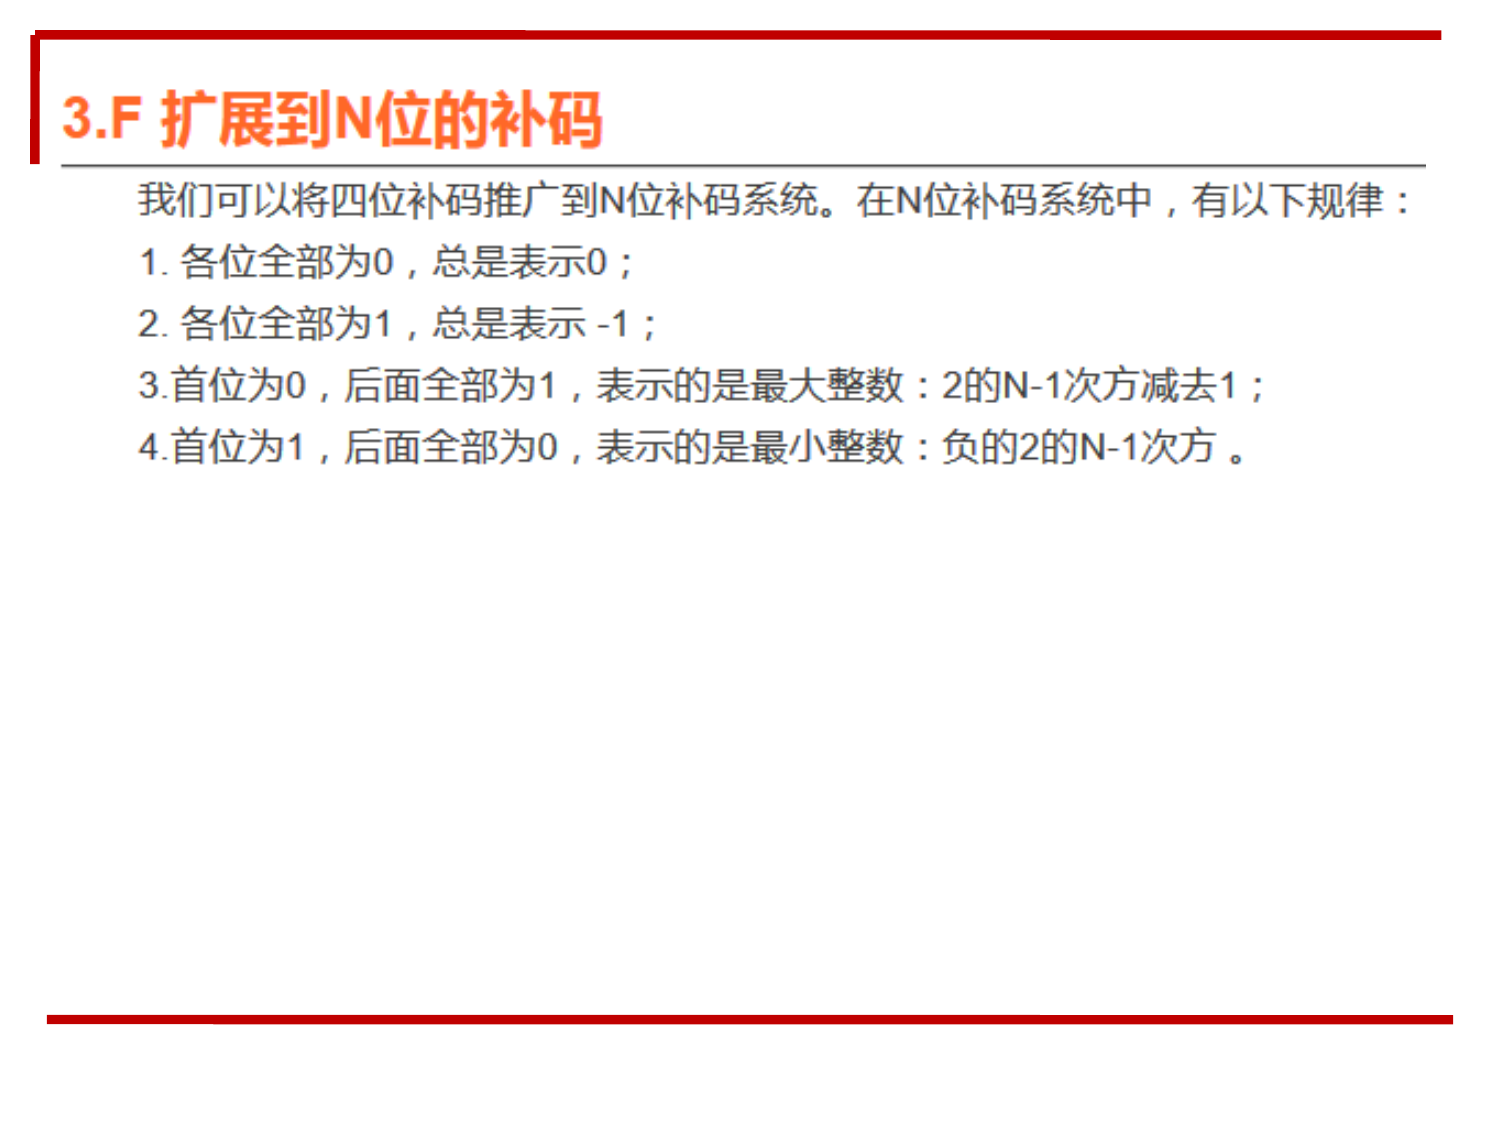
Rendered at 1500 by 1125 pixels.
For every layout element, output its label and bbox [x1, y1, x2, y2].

list [52, 66, 1426, 480]
